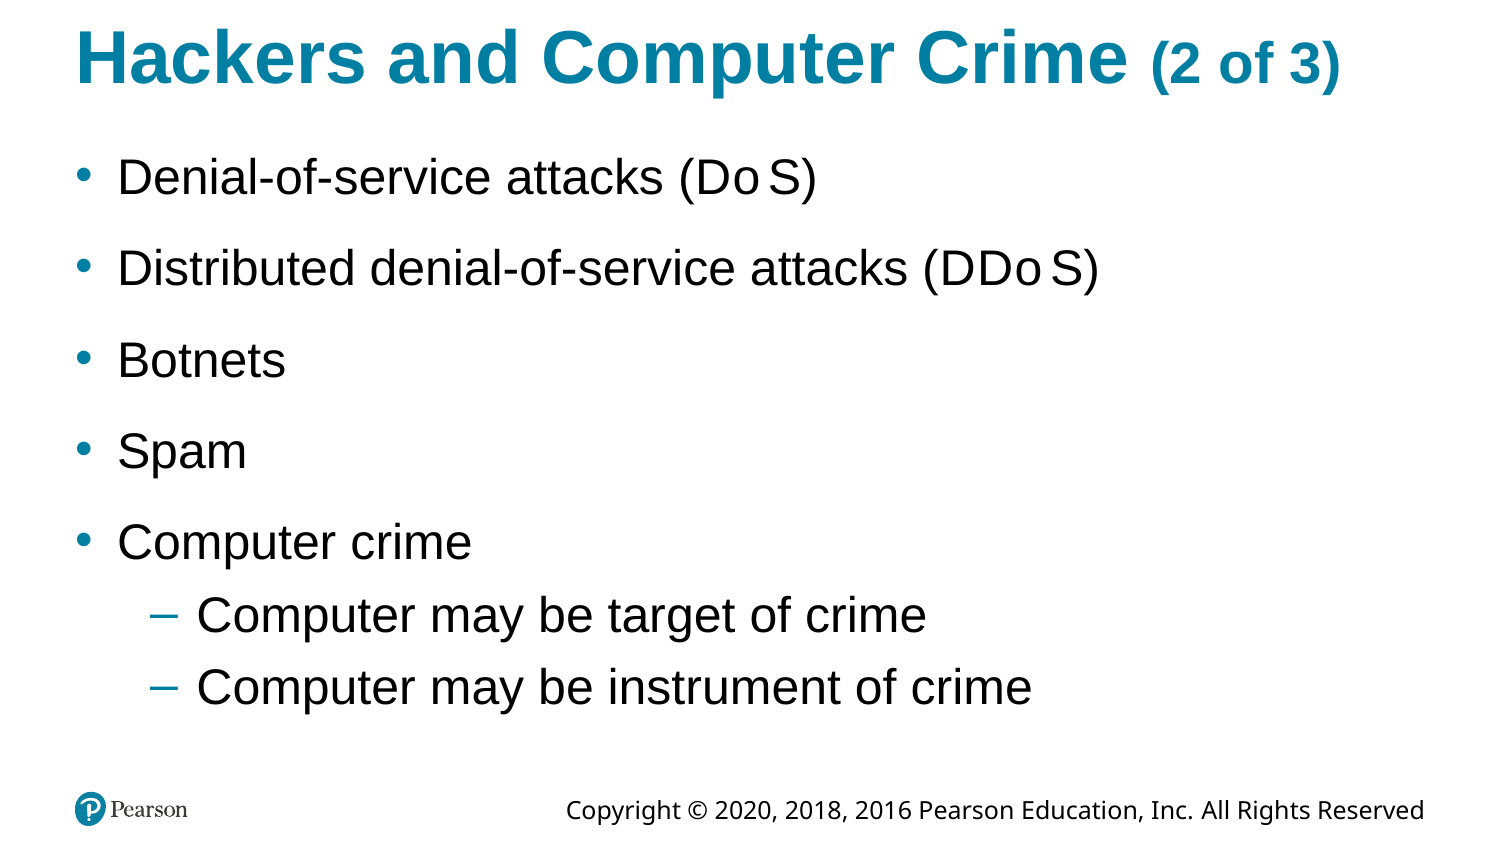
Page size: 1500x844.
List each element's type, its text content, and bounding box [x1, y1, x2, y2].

title Hackers and Computer Crime (2 of 3) [75, 0, 1425, 99]
list Denial-of-service attacks (D o S) Distributed denial-of-service attacks (D D o S) Botnets Spam Computer crime Computer may be target of crime Computer may be instrument of crime [75, 144, 1425, 715]
